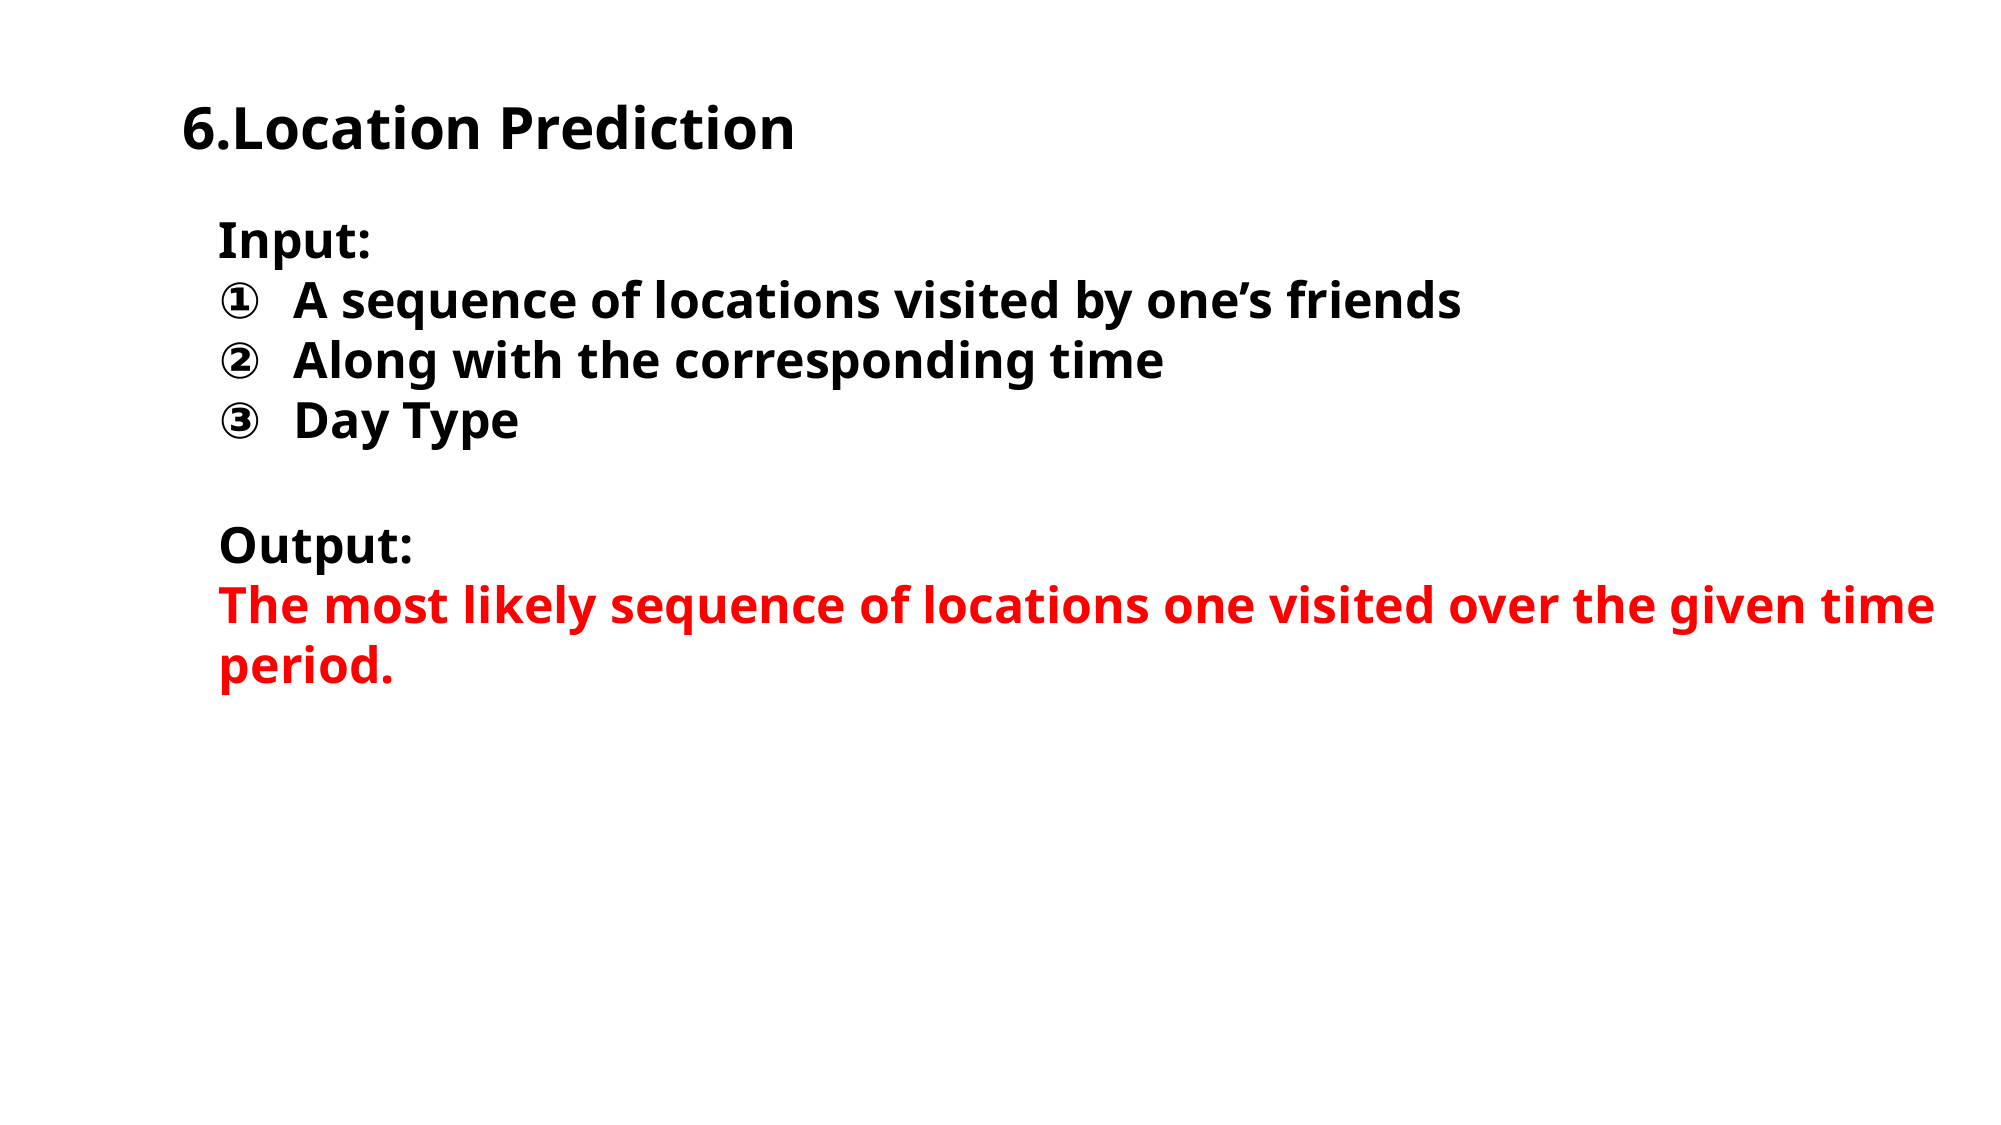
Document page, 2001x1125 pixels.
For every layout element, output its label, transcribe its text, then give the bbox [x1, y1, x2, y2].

text_box Output: The most likely sequence of locations one visited over the given time period. [204, 506, 2000, 702]
text_box 6.Location Prediction [167, 84, 1729, 239]
text_box Input: A sequence of locations visited by one’s friends Along with the corresponding time Day Type [204, 200, 2000, 456]
